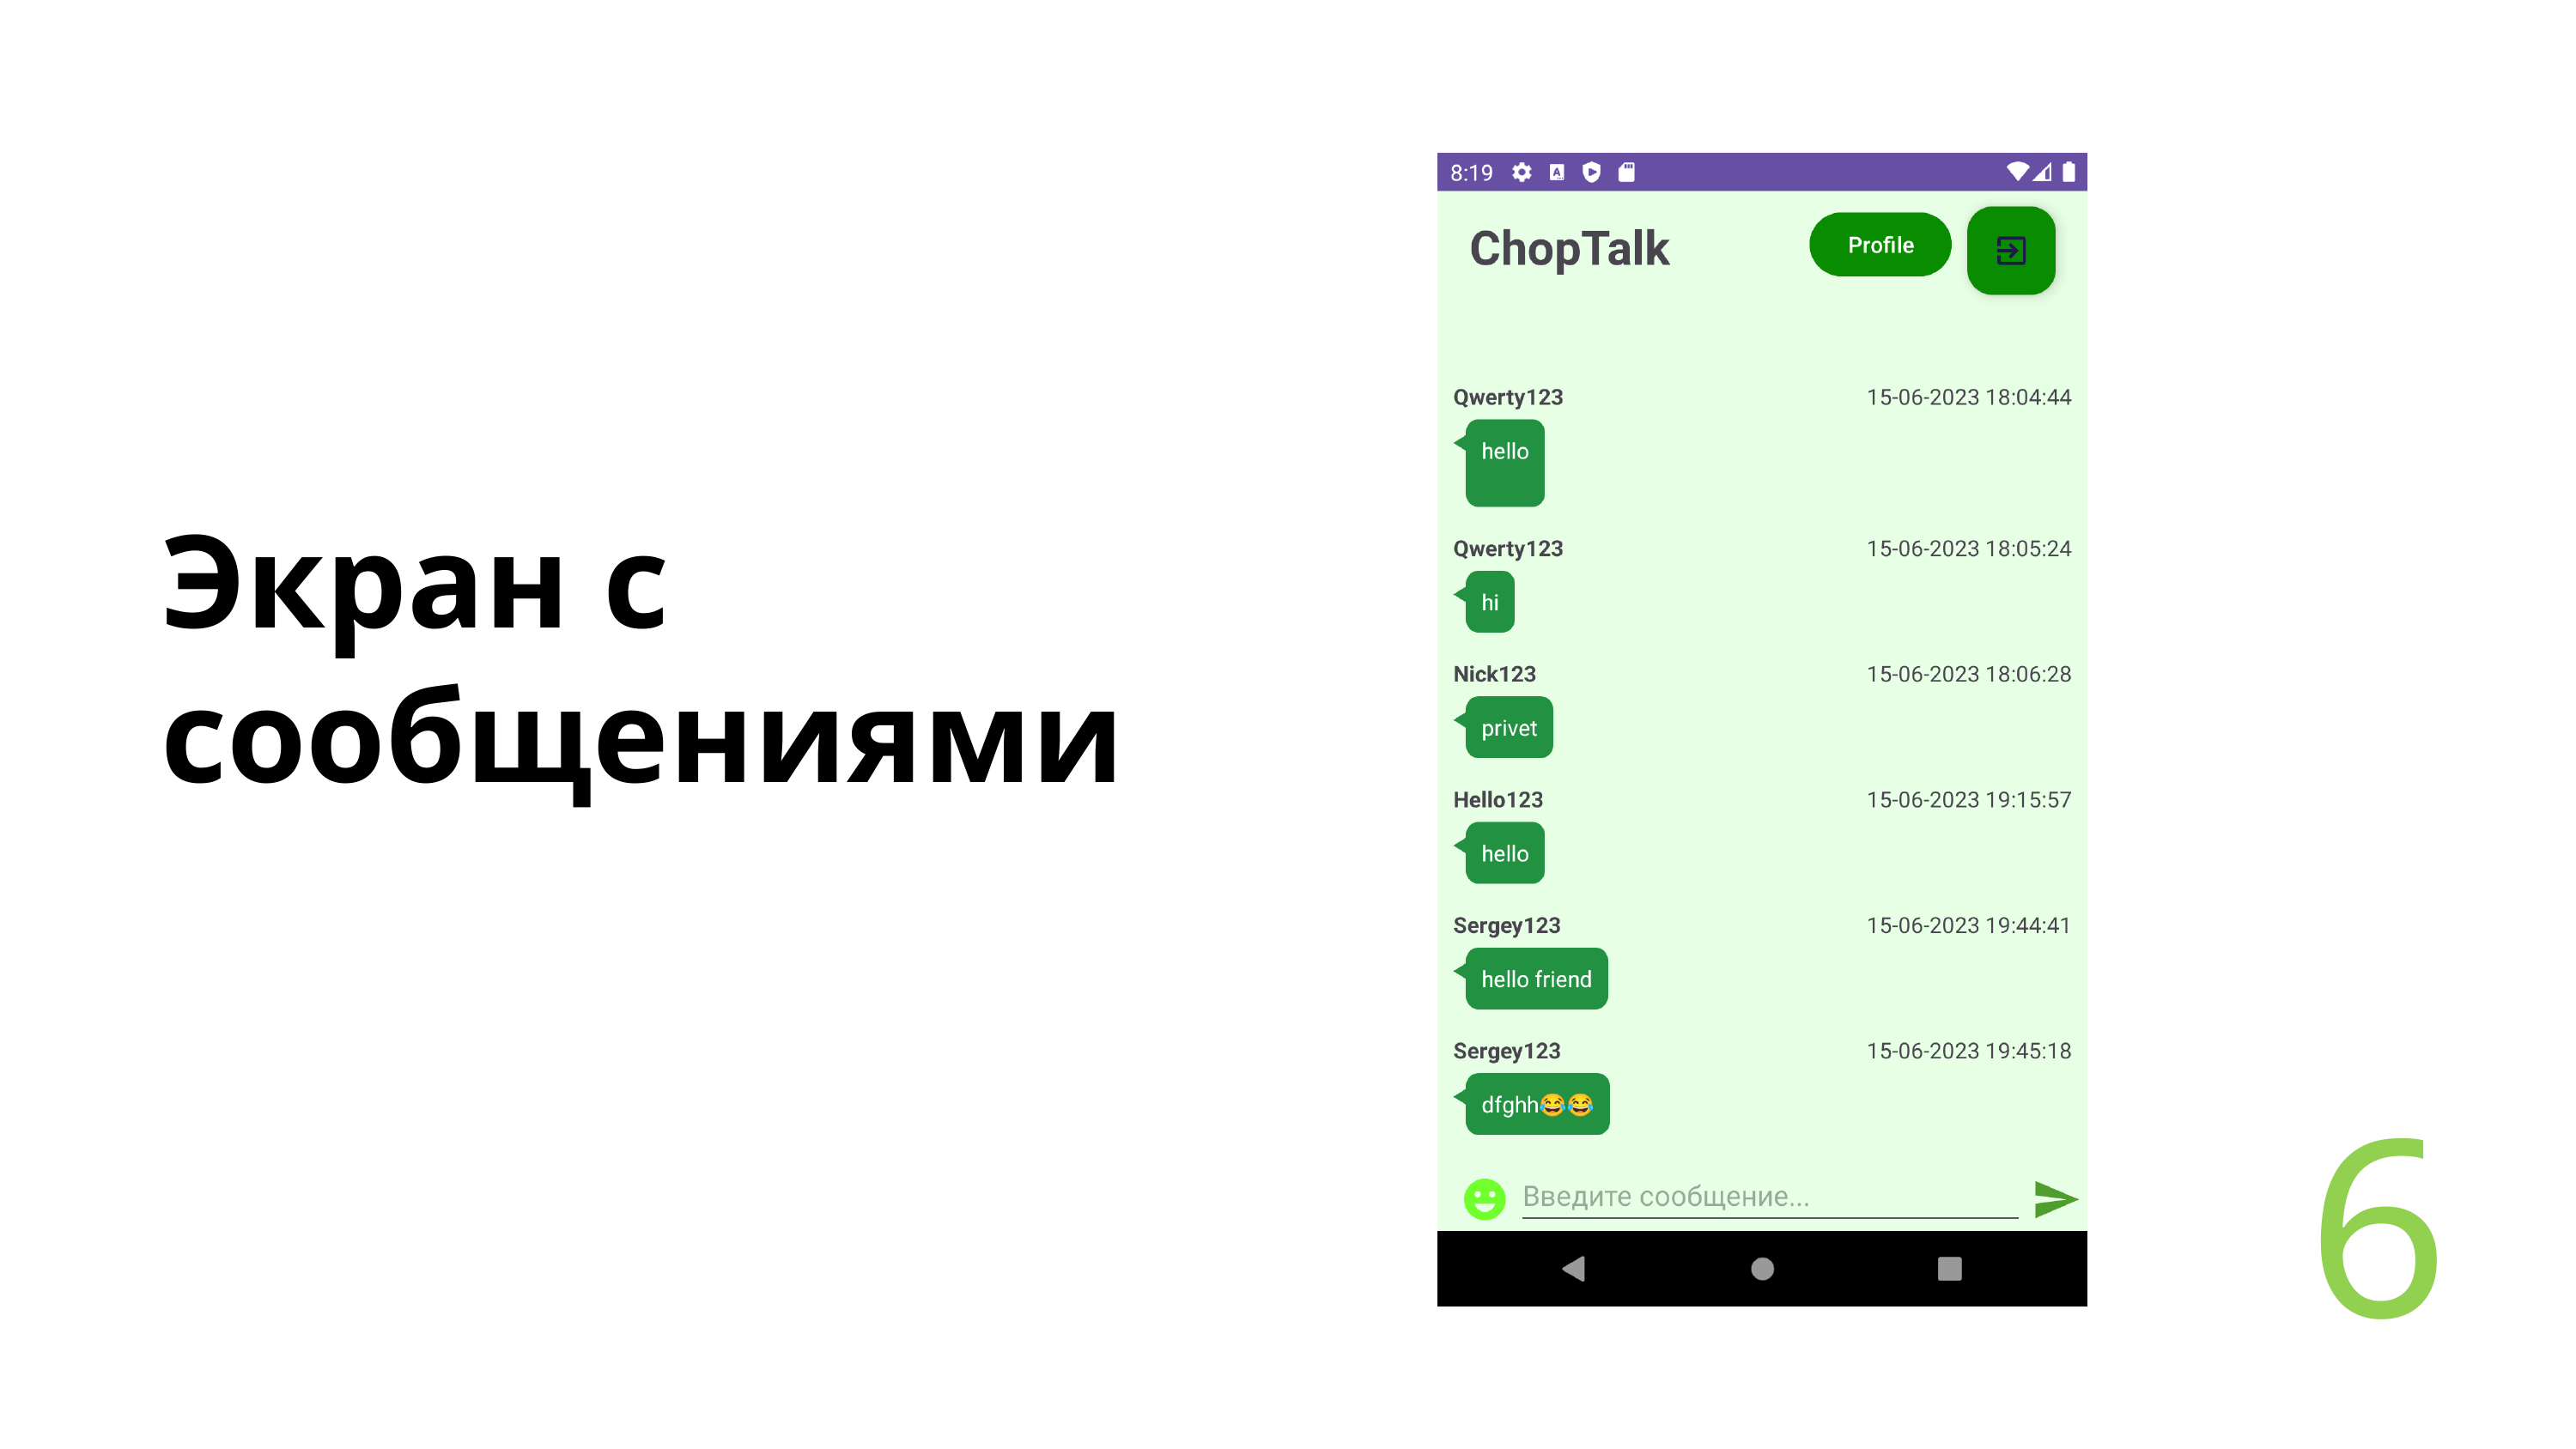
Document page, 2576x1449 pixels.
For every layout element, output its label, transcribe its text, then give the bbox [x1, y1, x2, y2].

text_box 6 [2307, 1228, 2501, 1367]
picture [1437, 152, 2088, 1307]
text_box Экран с сообщениями [161, 499, 1224, 809]
